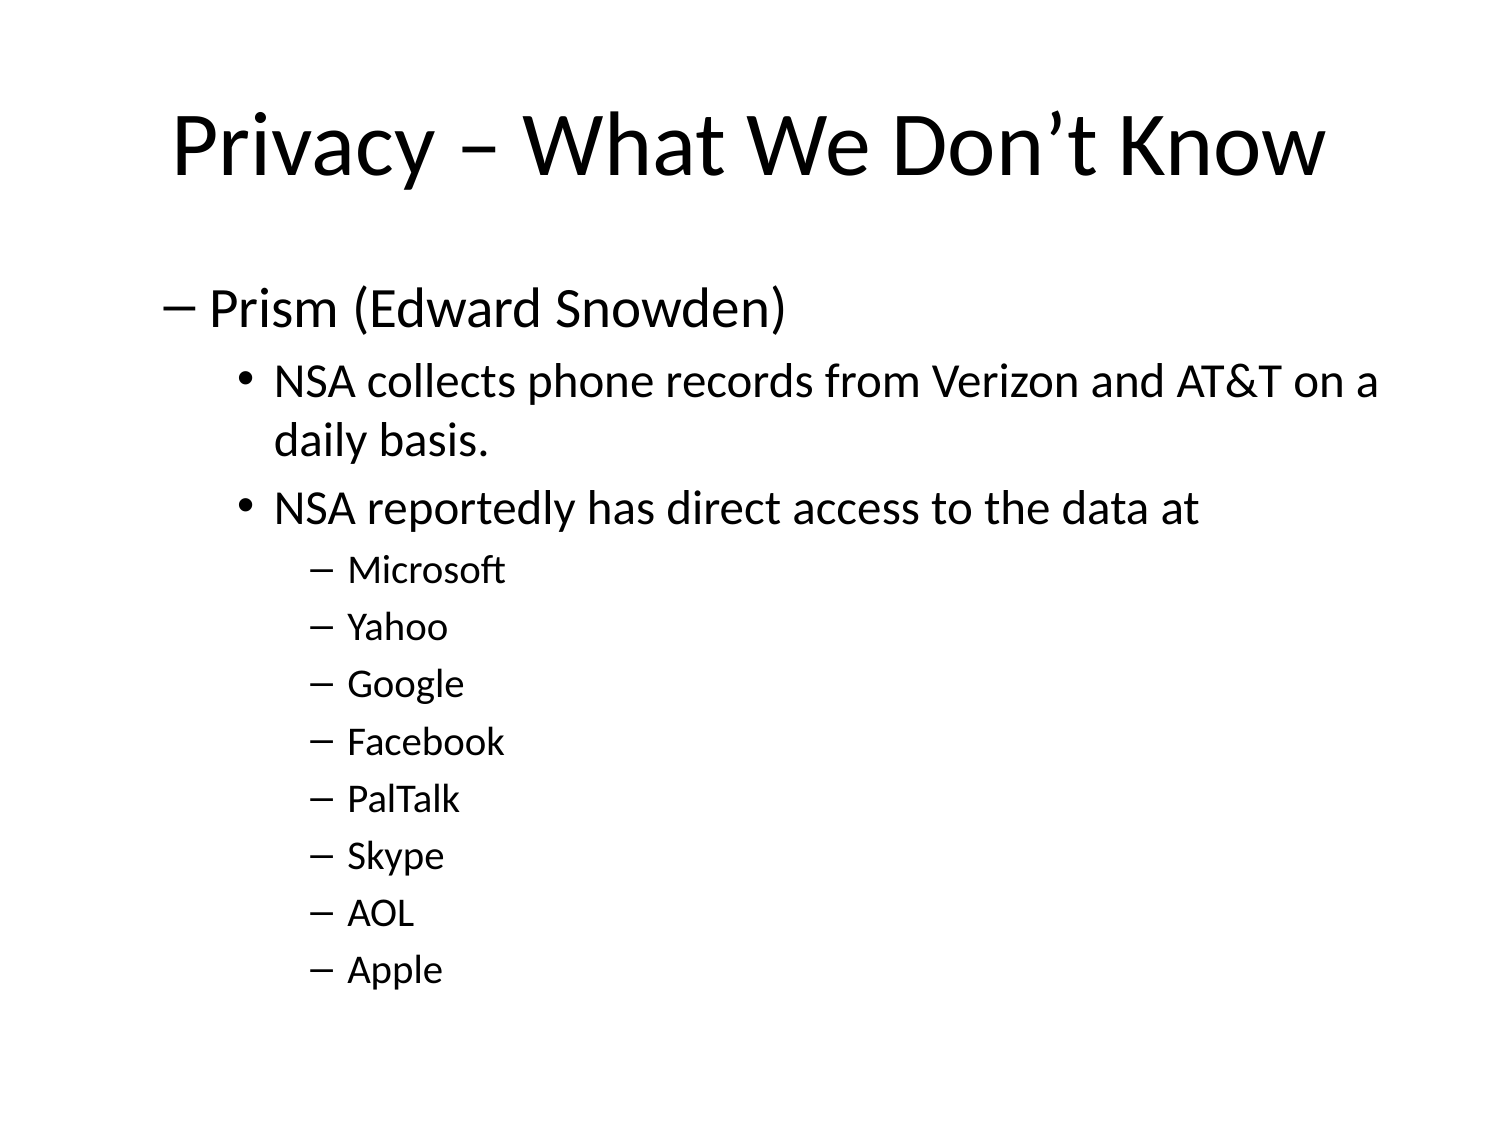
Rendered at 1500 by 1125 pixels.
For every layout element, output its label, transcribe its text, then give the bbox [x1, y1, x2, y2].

title Privacy – What We Don’t Know [75, 45, 1425, 233]
list Prism (Edward Snowden) NSA collects phone records from Verizon and AT&T on a daily basis. NSA reportedly has direct access to the data at Microsoft Yahoo Google Facebook PalTalk Skype AOL Apple [75, 262, 1425, 1005]
